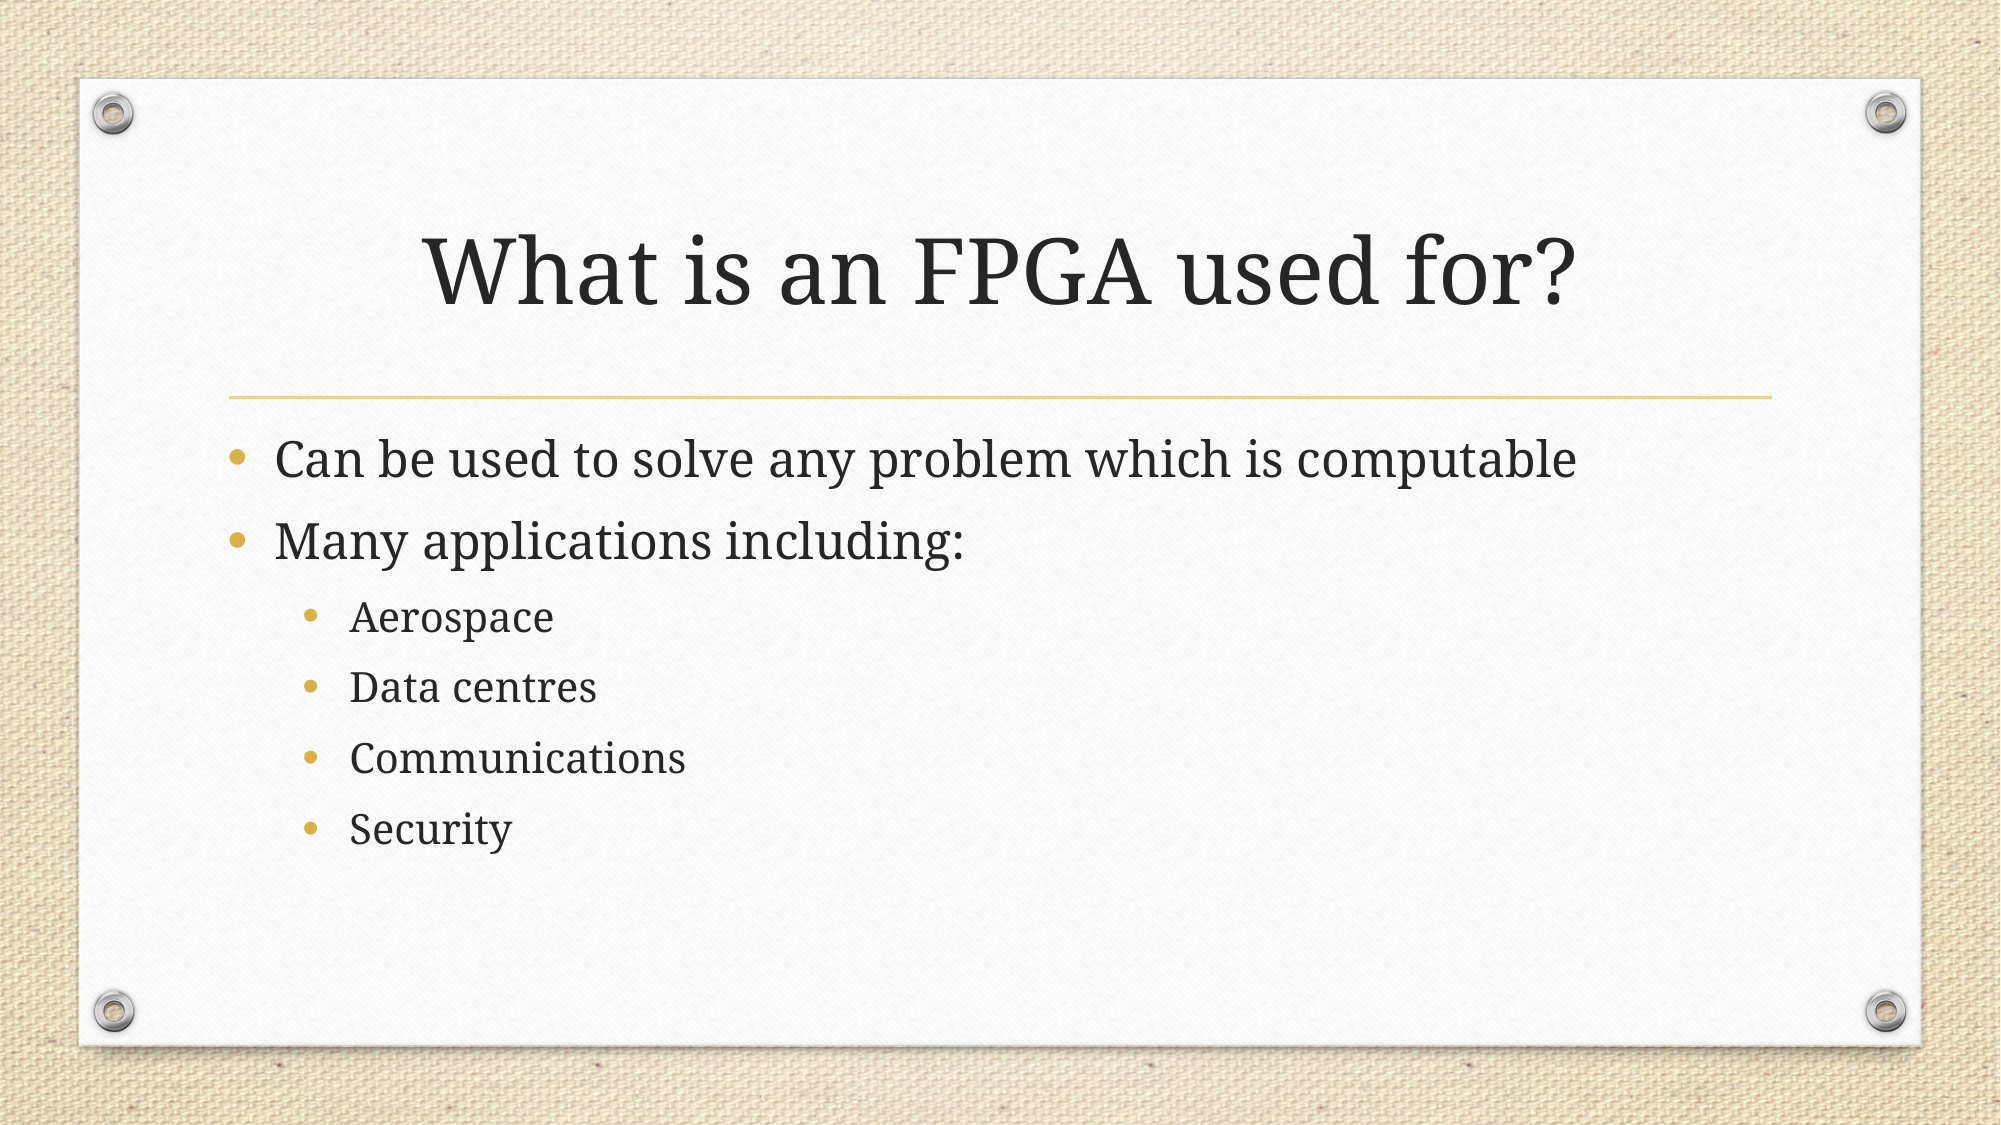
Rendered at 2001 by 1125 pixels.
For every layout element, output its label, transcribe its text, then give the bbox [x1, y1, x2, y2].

list Can be used to solve any problem which is computable Many applications including: Aerospace Data centres Communications Security [212, 419, 1788, 964]
picture [0, 0, 2001, 1125]
title What is an FPGA used for? [212, 161, 1788, 375]
